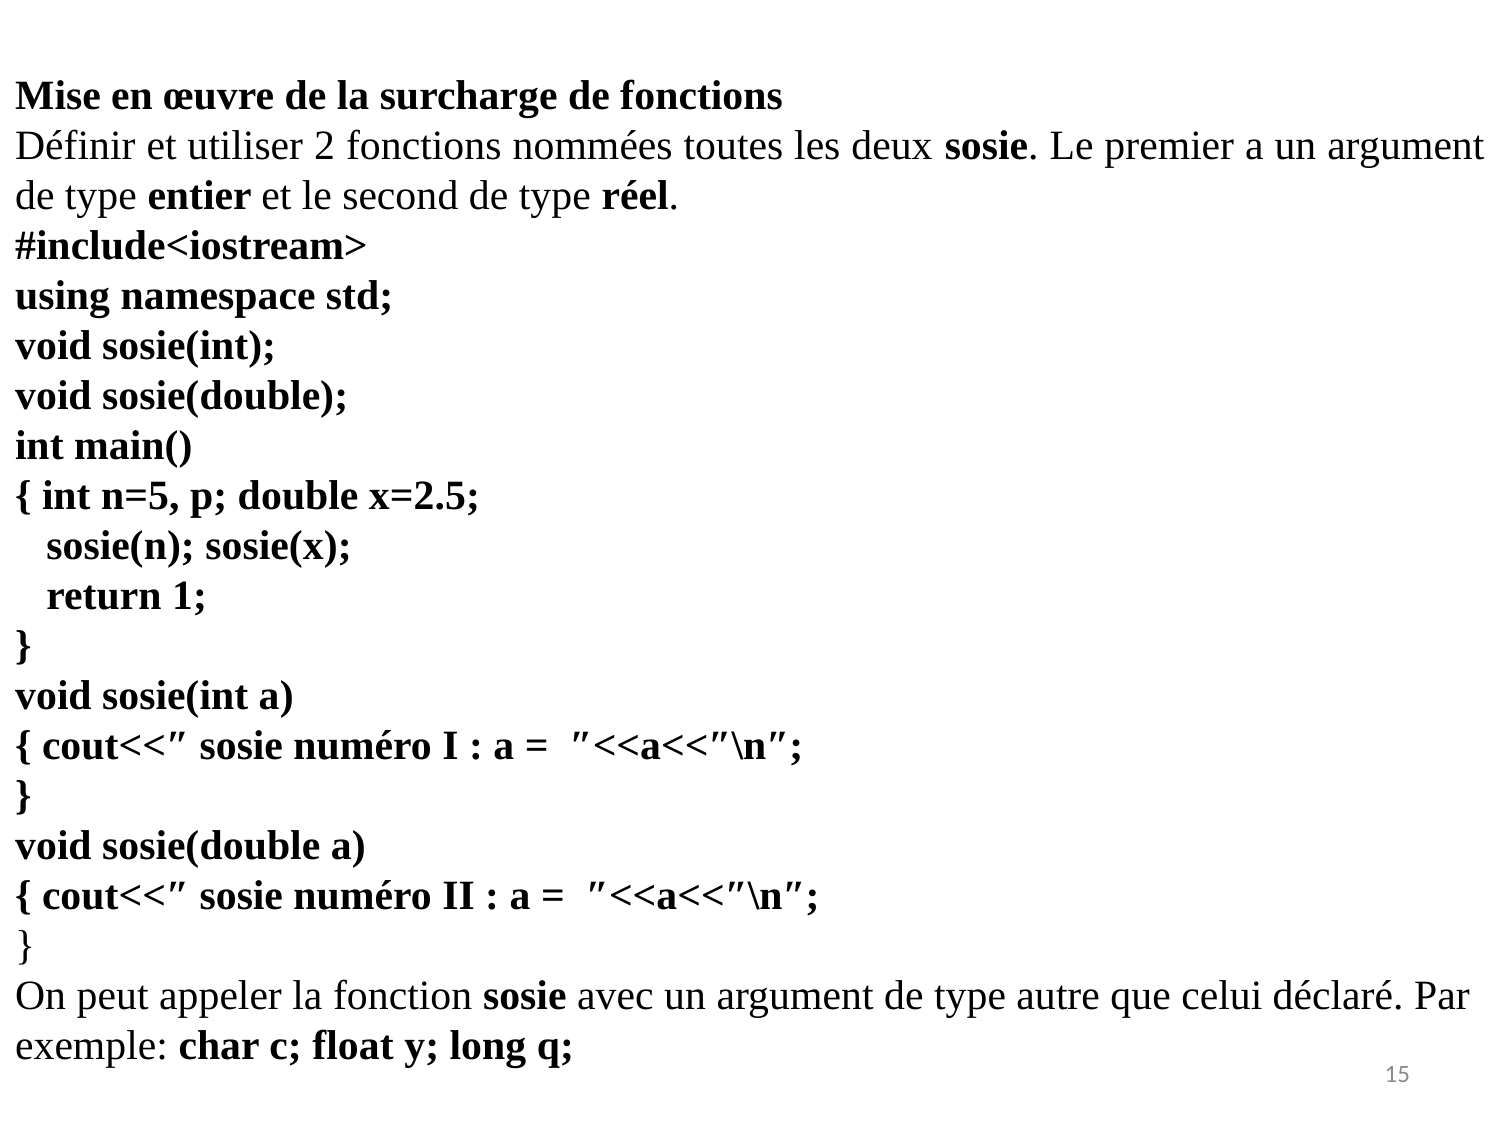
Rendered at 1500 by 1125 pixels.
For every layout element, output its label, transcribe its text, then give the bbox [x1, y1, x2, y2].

slide_number 15 [1074, 1042, 1425, 1103]
text_box Mise en œuvre de la surcharge de fonctions Définir et utiliser 2 fonctions nommées toutes les deux sosie. Le premier a un argument de type entier et le second de type réel. #include<iostream> using namespace std; void sosie(int); void sosie(double); int main() { int n=5, p; double x=2.5; sosie(n); sosie(x); return 1; } void sosie(int a) { cout<<″ sosie numéro I : a = ″<<a<<″\n″; } void sosie(double a) { cout<<″ sosie numéro II : a = ″<<a<<″\n″; } On peut appeler la fonction sosie avec un argument de type autre que celui déclaré. Par exemple: char c; float y; long q; [0, 60, 1500, 1076]
